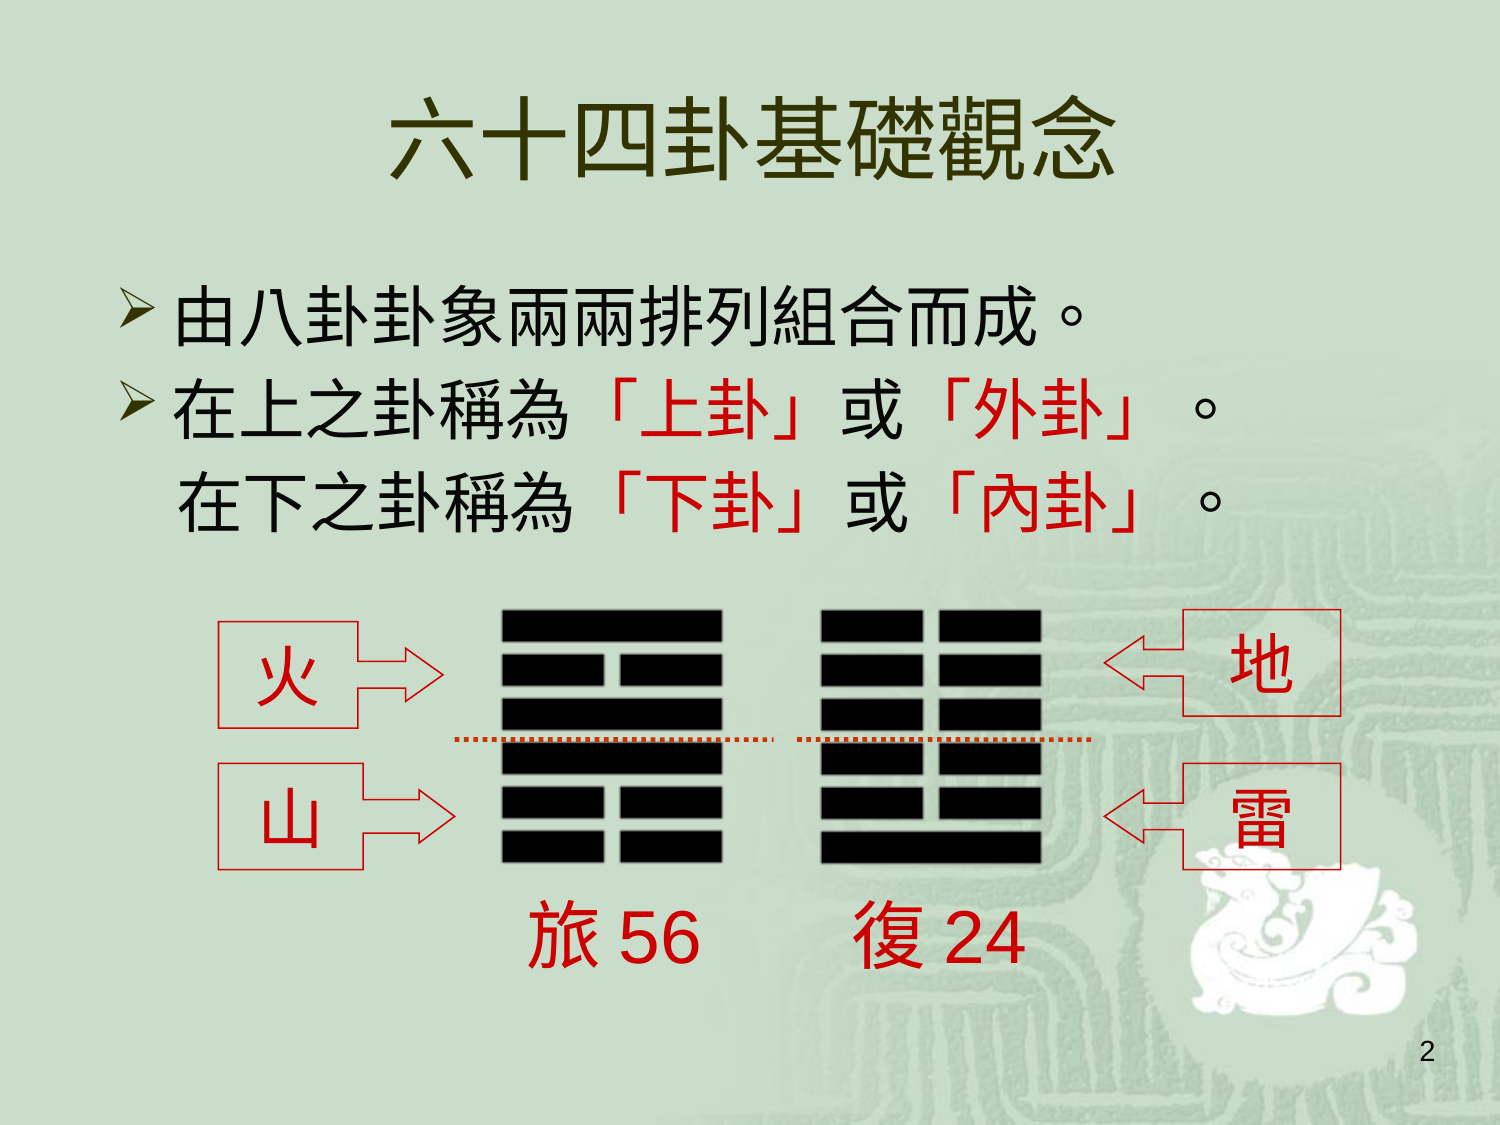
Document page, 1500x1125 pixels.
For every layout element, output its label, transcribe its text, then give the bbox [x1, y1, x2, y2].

text_box 山 [218, 763, 455, 870]
slide_number 2 [1074, 1024, 1451, 1103]
text_box 火 [218, 621, 443, 729]
list 由八卦卦象兩兩排列組合而成。 在上之卦稱為「上卦」或「外卦」。 在下之卦稱為「下卦」或「內卦」。 [100, 267, 1455, 598]
text_box 復24 [832, 906, 1046, 987]
title 六十四卦基礎觀念 [53, 42, 1455, 231]
picture [0, 0, 1500, 1125]
text_box 旅56 [478, 905, 750, 987]
text_box 雷 [1104, 763, 1341, 870]
text_box 地 [1104, 609, 1341, 717]
